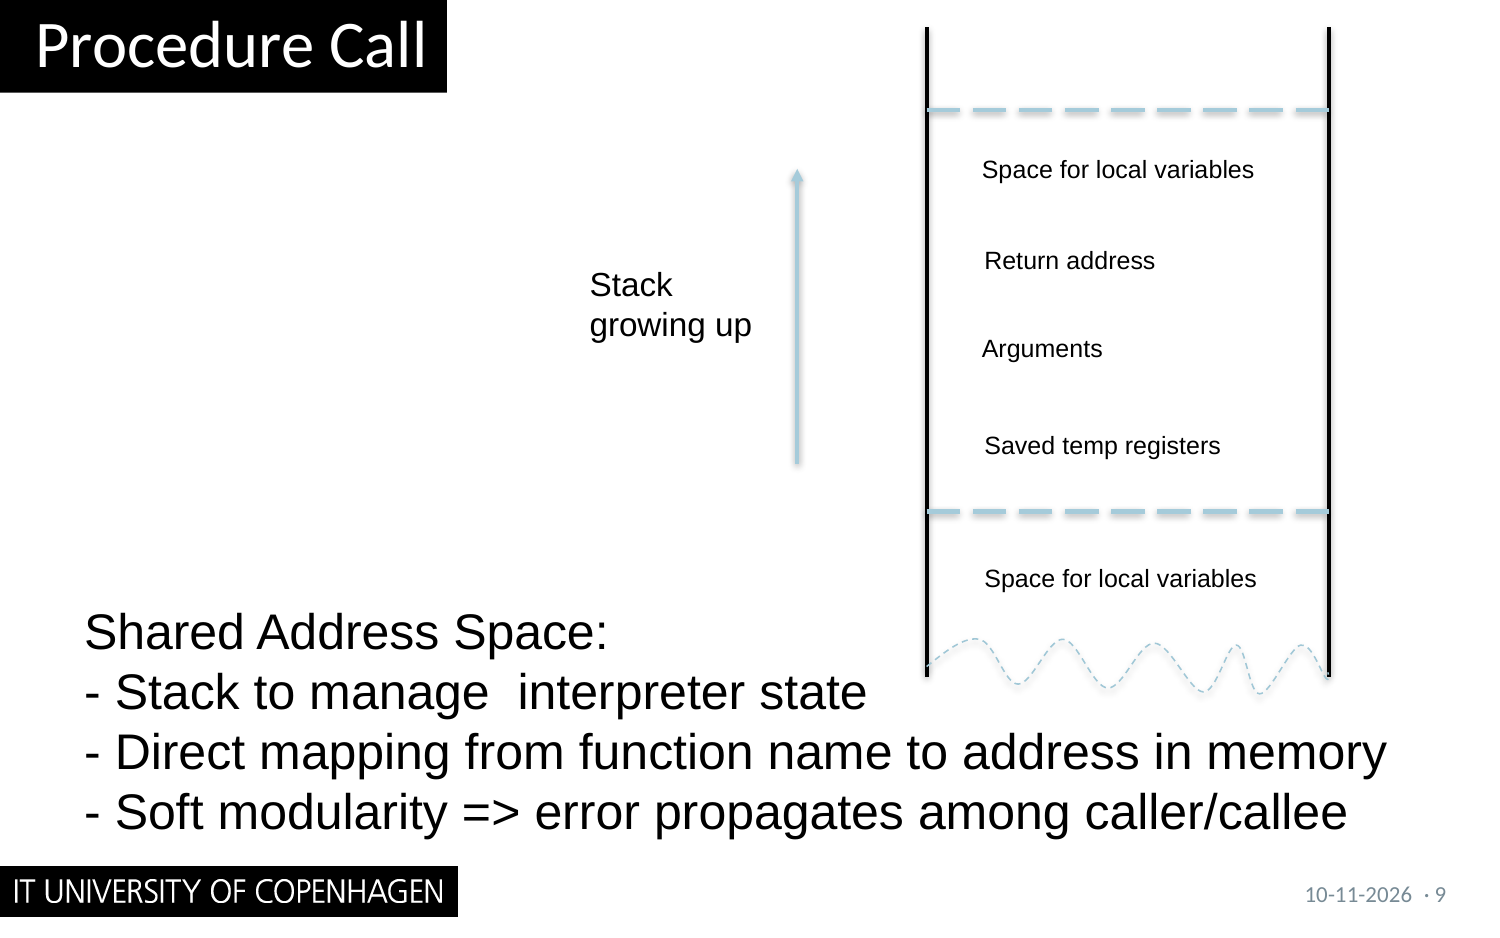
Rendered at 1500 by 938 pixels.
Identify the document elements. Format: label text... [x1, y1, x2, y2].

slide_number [1062, 868, 1413, 919]
text_box Saved temp registers [969, 422, 1289, 467]
text_box Space for local variables [969, 554, 1289, 591]
slide_number · 9 [1423, 868, 1474, 919]
text_box Arguments [967, 324, 1287, 370]
text_box Space for local variables [967, 145, 1287, 191]
text_box Stack growing up [574, 255, 768, 351]
text_box Shared Address Space: - Stack to manage interpreter state - Direct mapping from function name to address in memory - Soft modularity => error propagates among caller/callee [69, 591, 1418, 847]
text_box Return address [969, 237, 1289, 283]
picture [15, 879, 442, 903]
title Procedure Call [0, 0, 448, 93]
